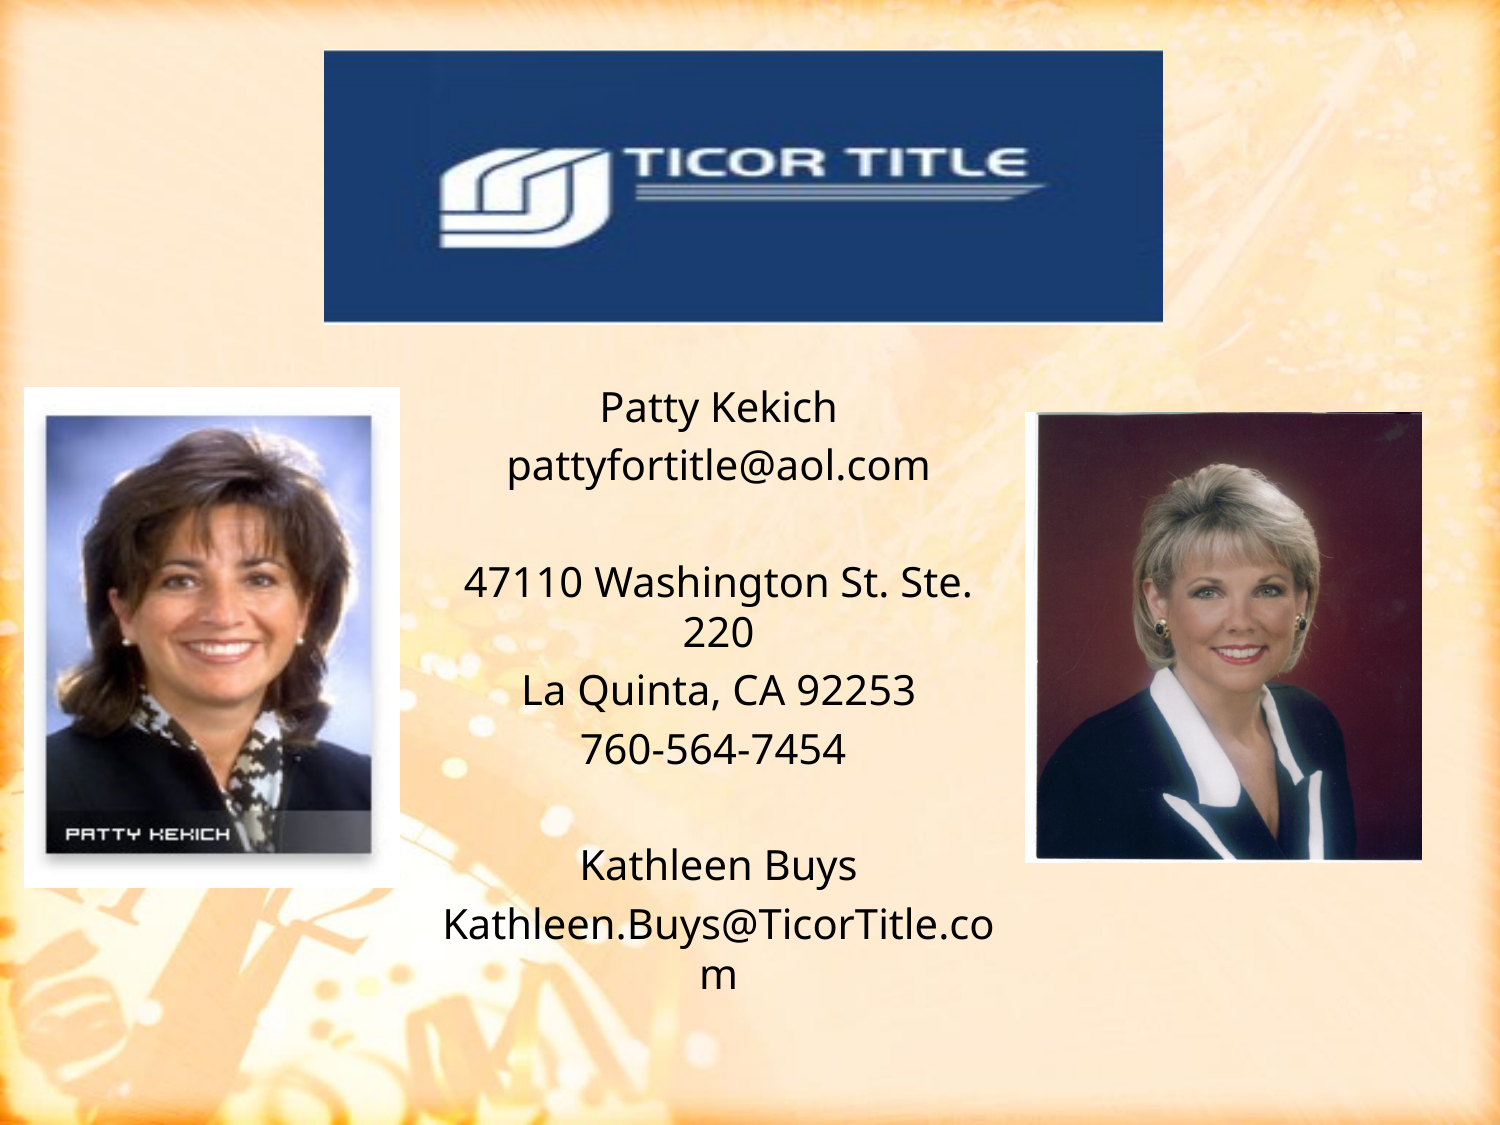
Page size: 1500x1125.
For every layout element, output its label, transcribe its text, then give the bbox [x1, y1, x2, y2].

picture [0, 0, 1500, 1125]
text_box Patty Kekich pattyfortitle@aol.com 47110 Washington St. Ste. 220 La Quinta, CA 92253 760-564-7454 Kathleen Buys Kathleen.Buys@TicorTitle.com [412, 373, 1025, 1064]
